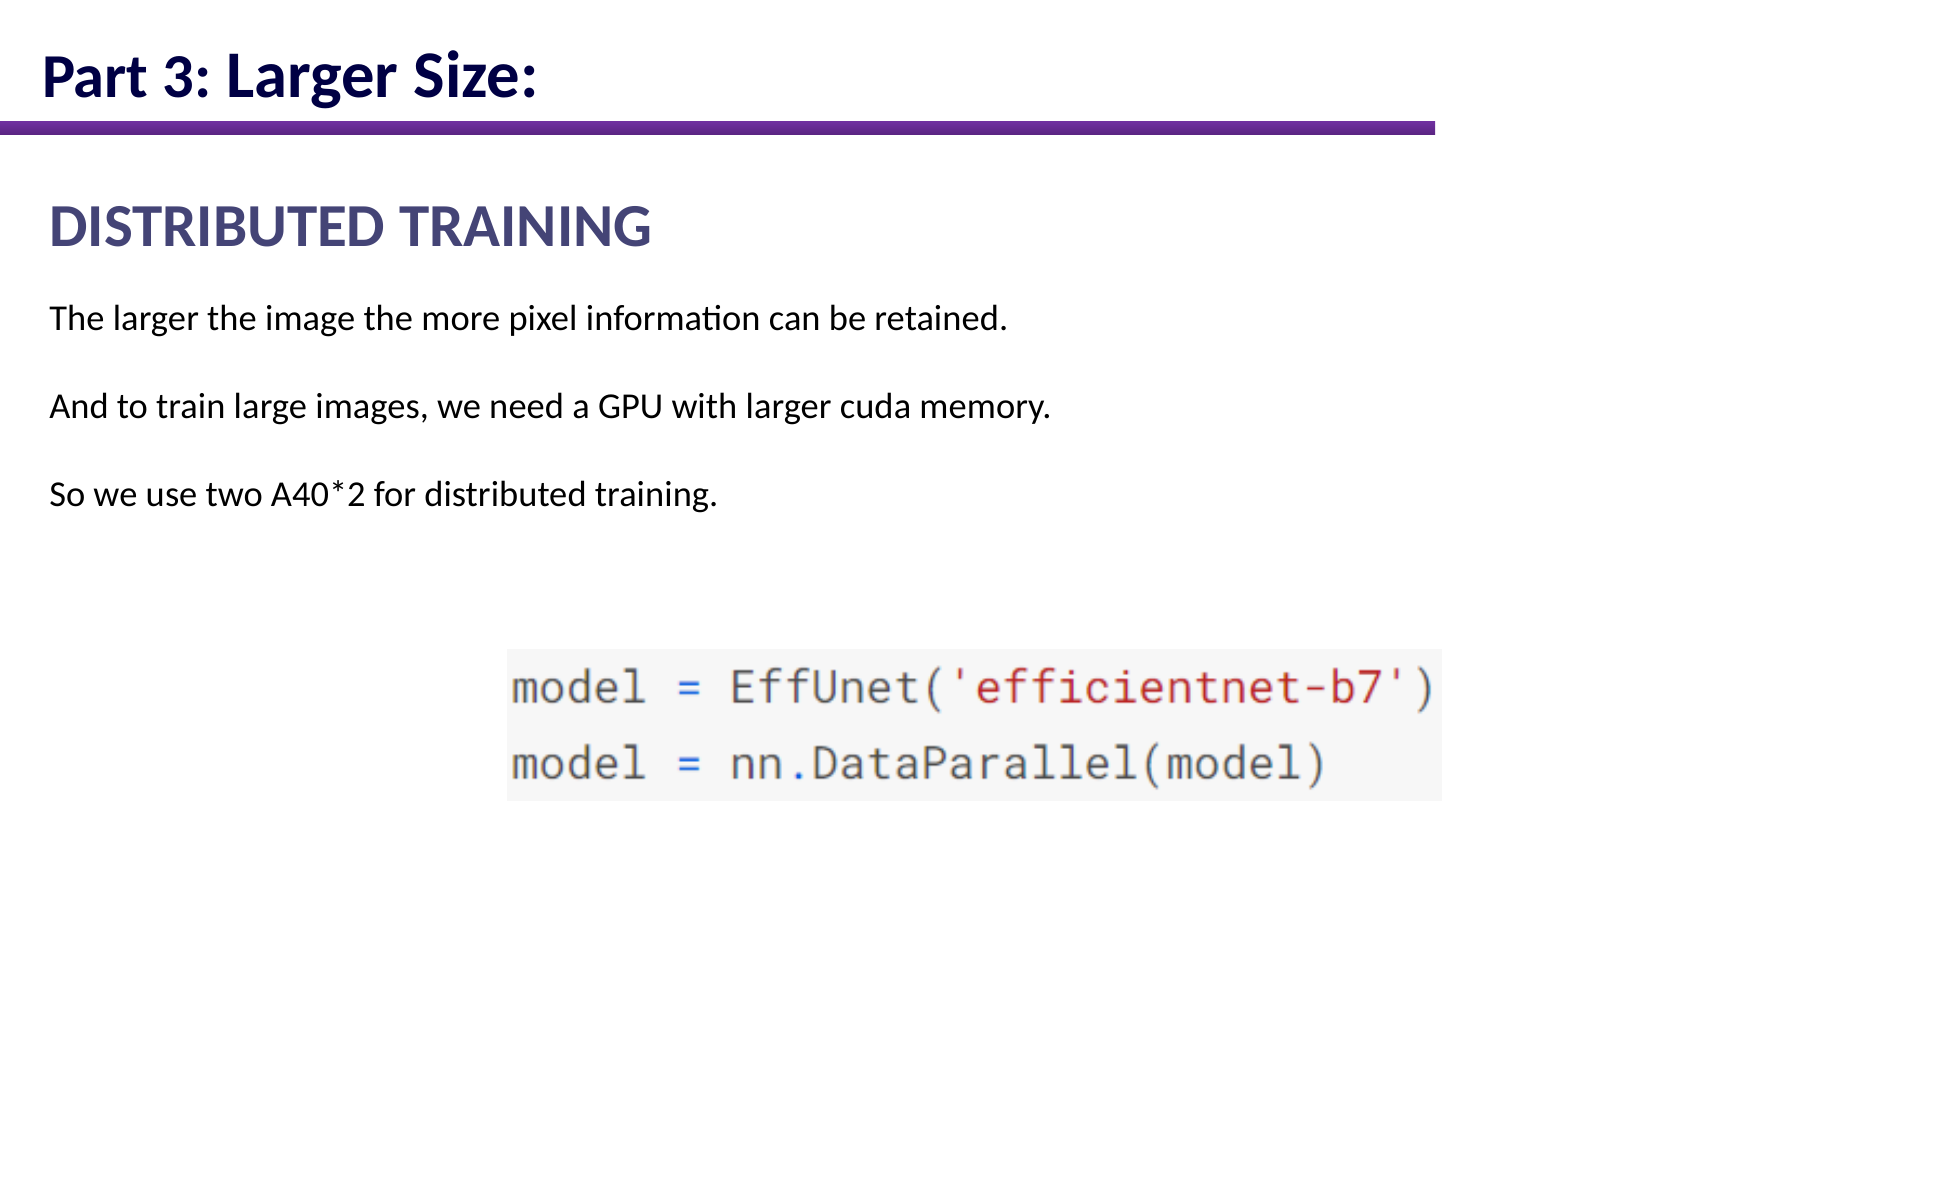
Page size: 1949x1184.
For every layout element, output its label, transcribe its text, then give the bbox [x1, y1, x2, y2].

text_box [0, 121, 34, 135]
picture [507, 649, 1442, 801]
text_box The larger the image the more pixel information can be retained. And to train large images, we need a GPU with larger cuda memory. So we use two A40*2 for distributed training. [34, 286, 1927, 521]
text_box Part 3: Larger Size: [34, 23, 1862, 418]
